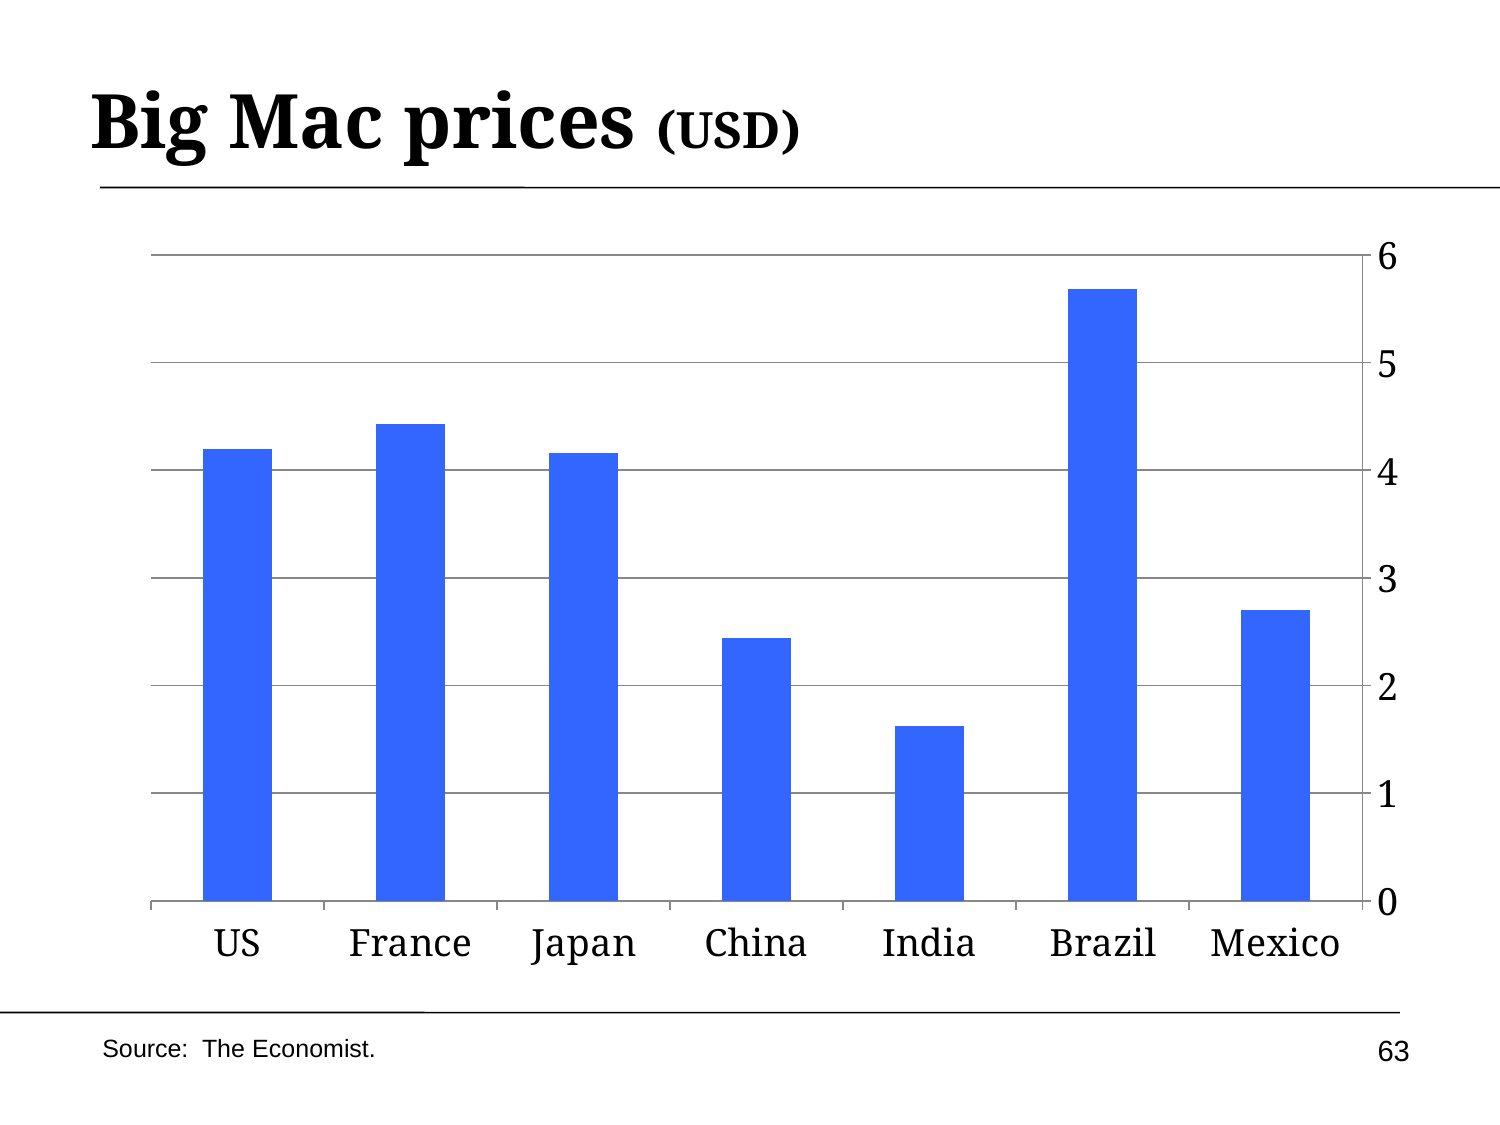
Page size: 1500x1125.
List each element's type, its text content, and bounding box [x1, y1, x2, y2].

title Big Mac prices (USD) [74, 49, 1426, 188]
chart [99, 228, 1438, 988]
text_box Source: The Economist. [87, 1025, 538, 1070]
slide_number 63 [1074, 1024, 1426, 1103]
